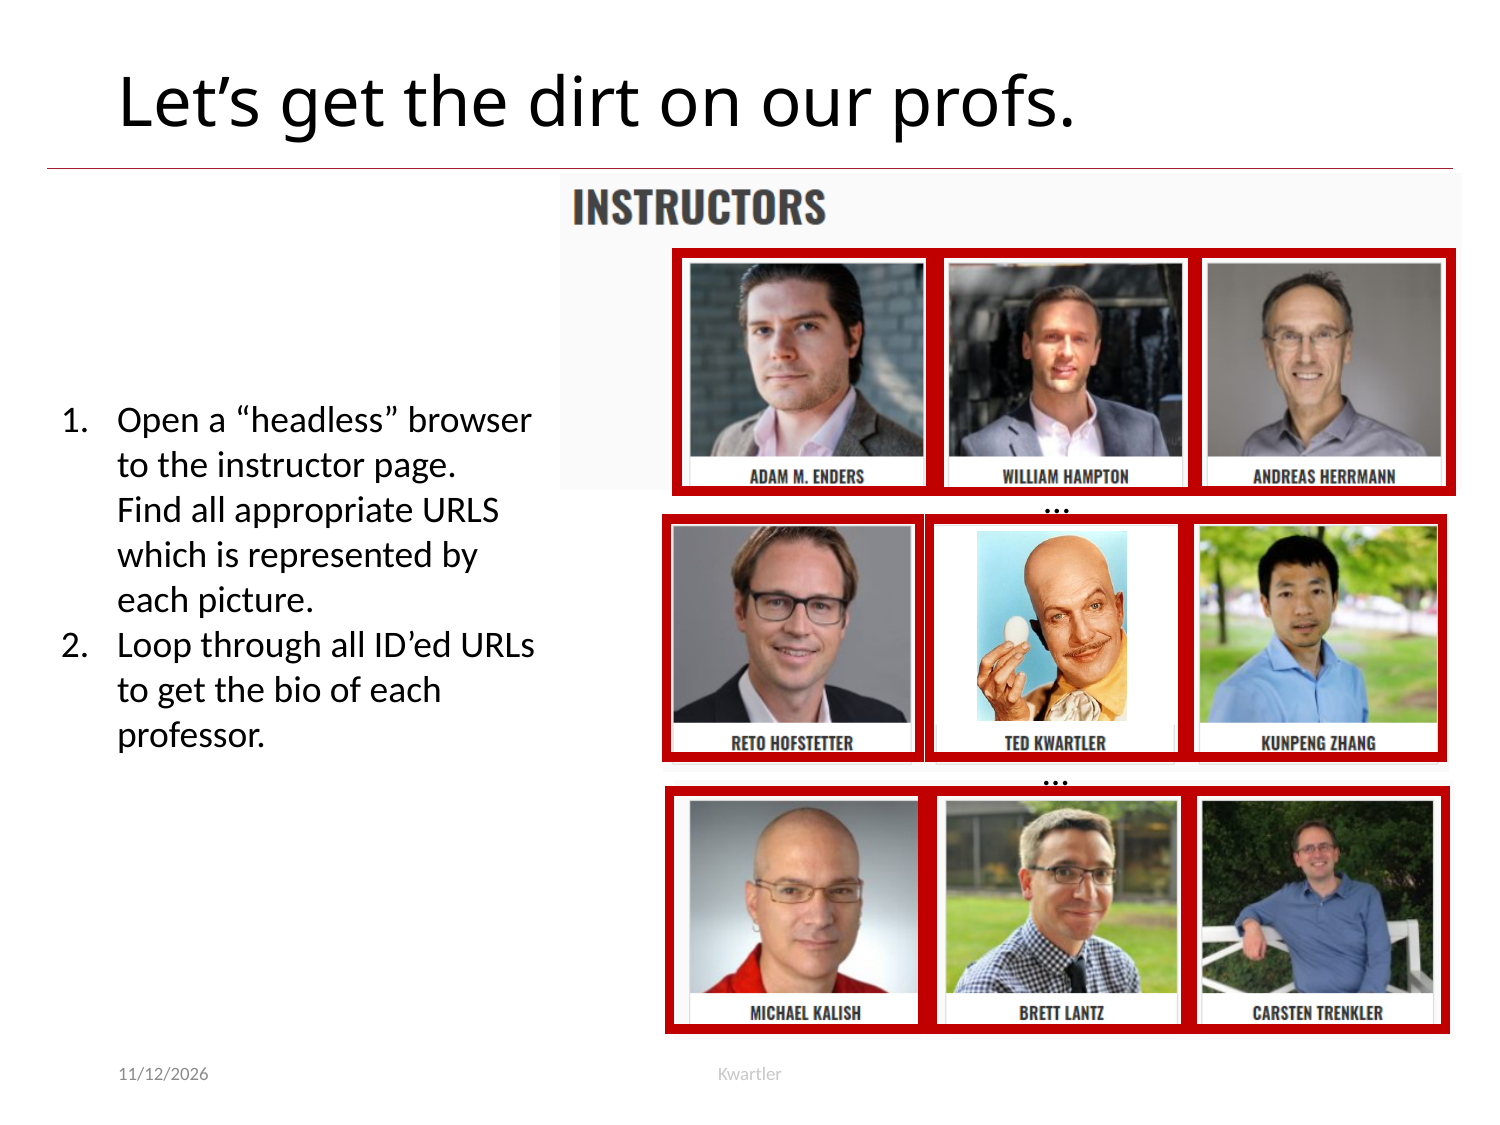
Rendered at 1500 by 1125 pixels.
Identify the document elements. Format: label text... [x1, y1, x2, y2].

text_box … [1029, 492, 1086, 518]
footer Kwartler [496, 1042, 1004, 1103]
picture [560, 173, 1462, 490]
picture [674, 780, 1454, 1040]
text_box … [1028, 773, 1084, 780]
picture [663, 518, 1449, 773]
text_box Open a “headless” browser to the instructor page. Find all appropriate URLS which is represented by each picture. Loop through all ID’ed URLs to get the bio of each professor. [46, 387, 553, 808]
title Let’s get the dirt on our profs. [103, 59, 1397, 157]
text_box [669, 790, 674, 1030]
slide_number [103, 1042, 441, 1103]
